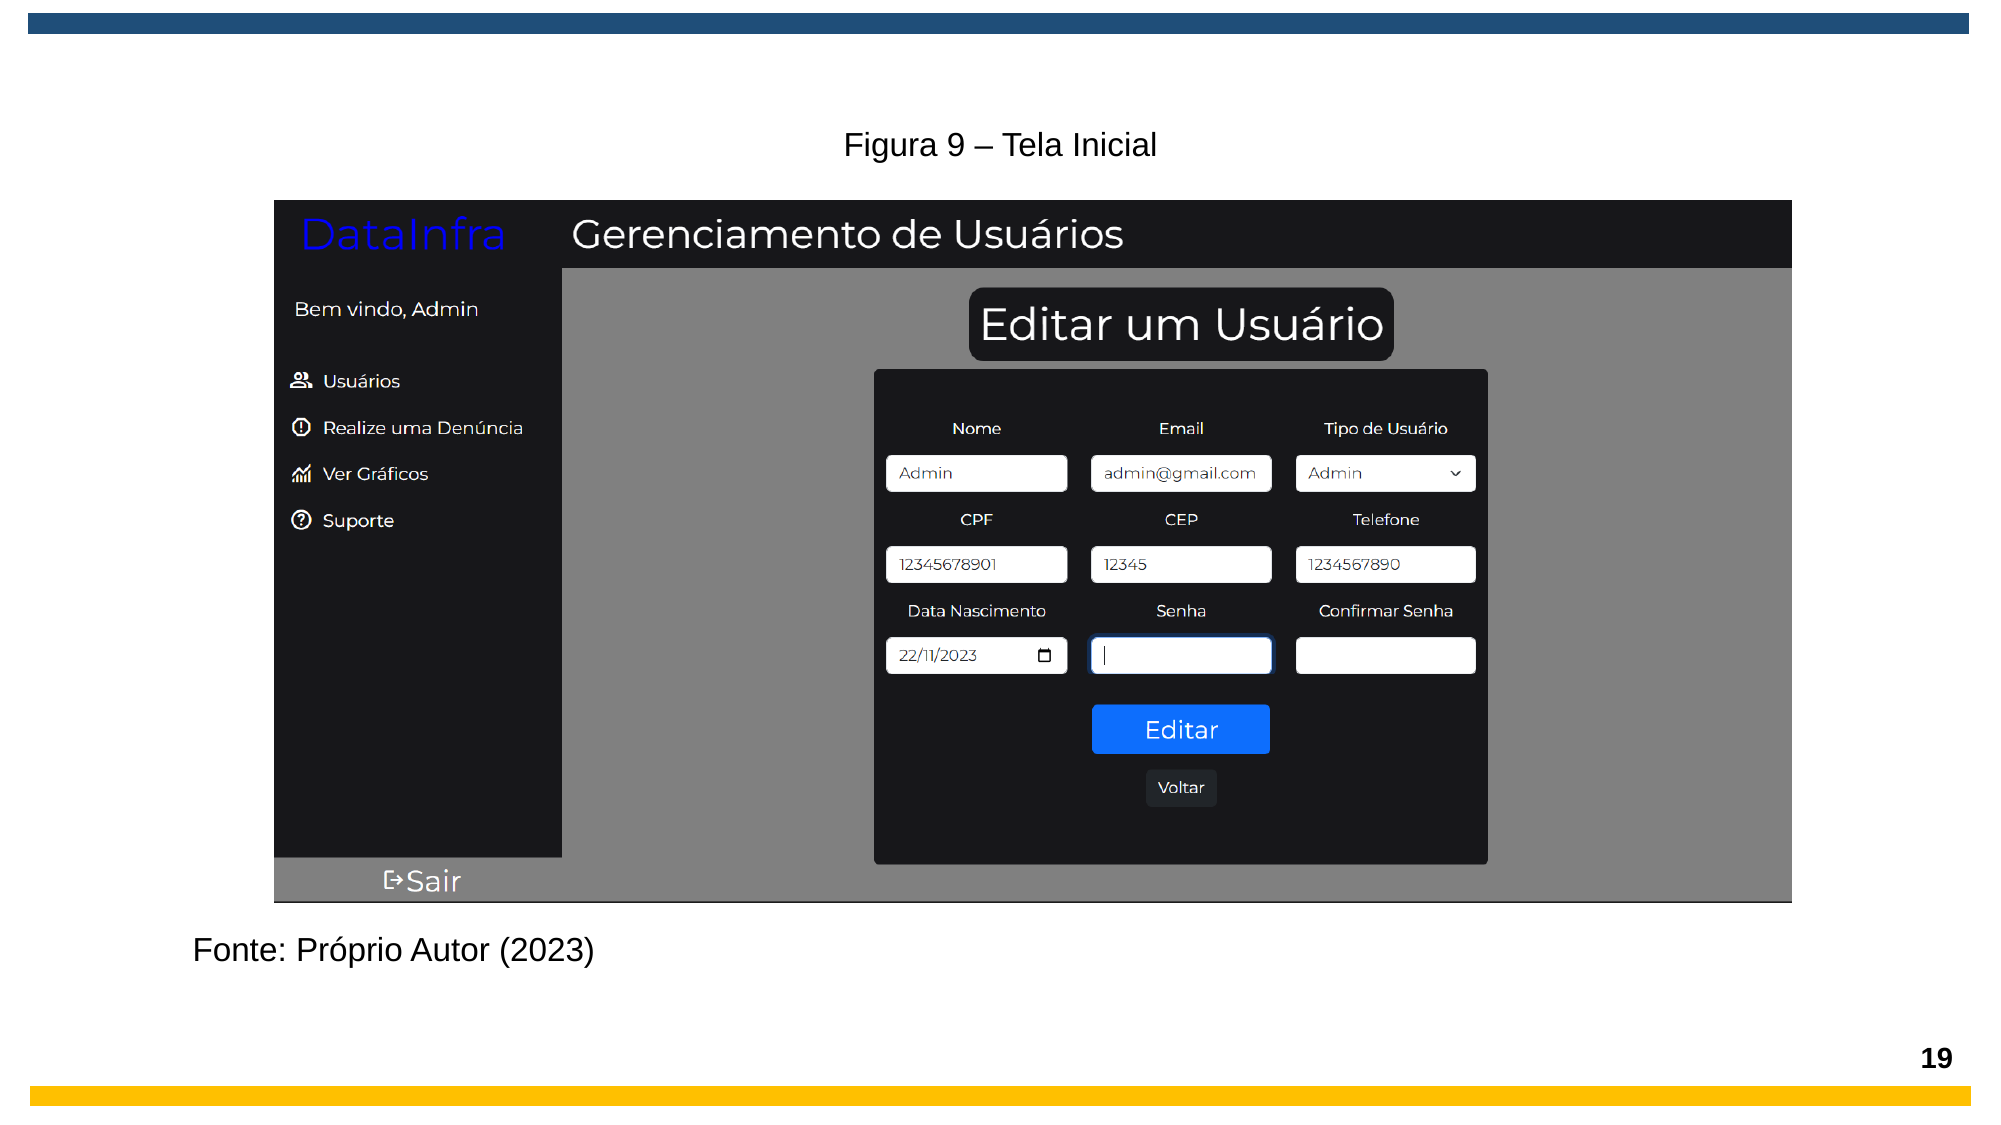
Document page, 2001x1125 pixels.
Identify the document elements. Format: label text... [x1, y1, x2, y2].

text_box Figura 9 – Tela Inicial [828, 115, 1209, 171]
picture [274, 200, 1792, 903]
text_box [30, 1086, 1971, 1106]
text_box [28, 13, 1969, 34]
slide_number 19 [1518, 1026, 1969, 1086]
text_box Fonte: Próprio Autor (2023) [177, 921, 1033, 976]
